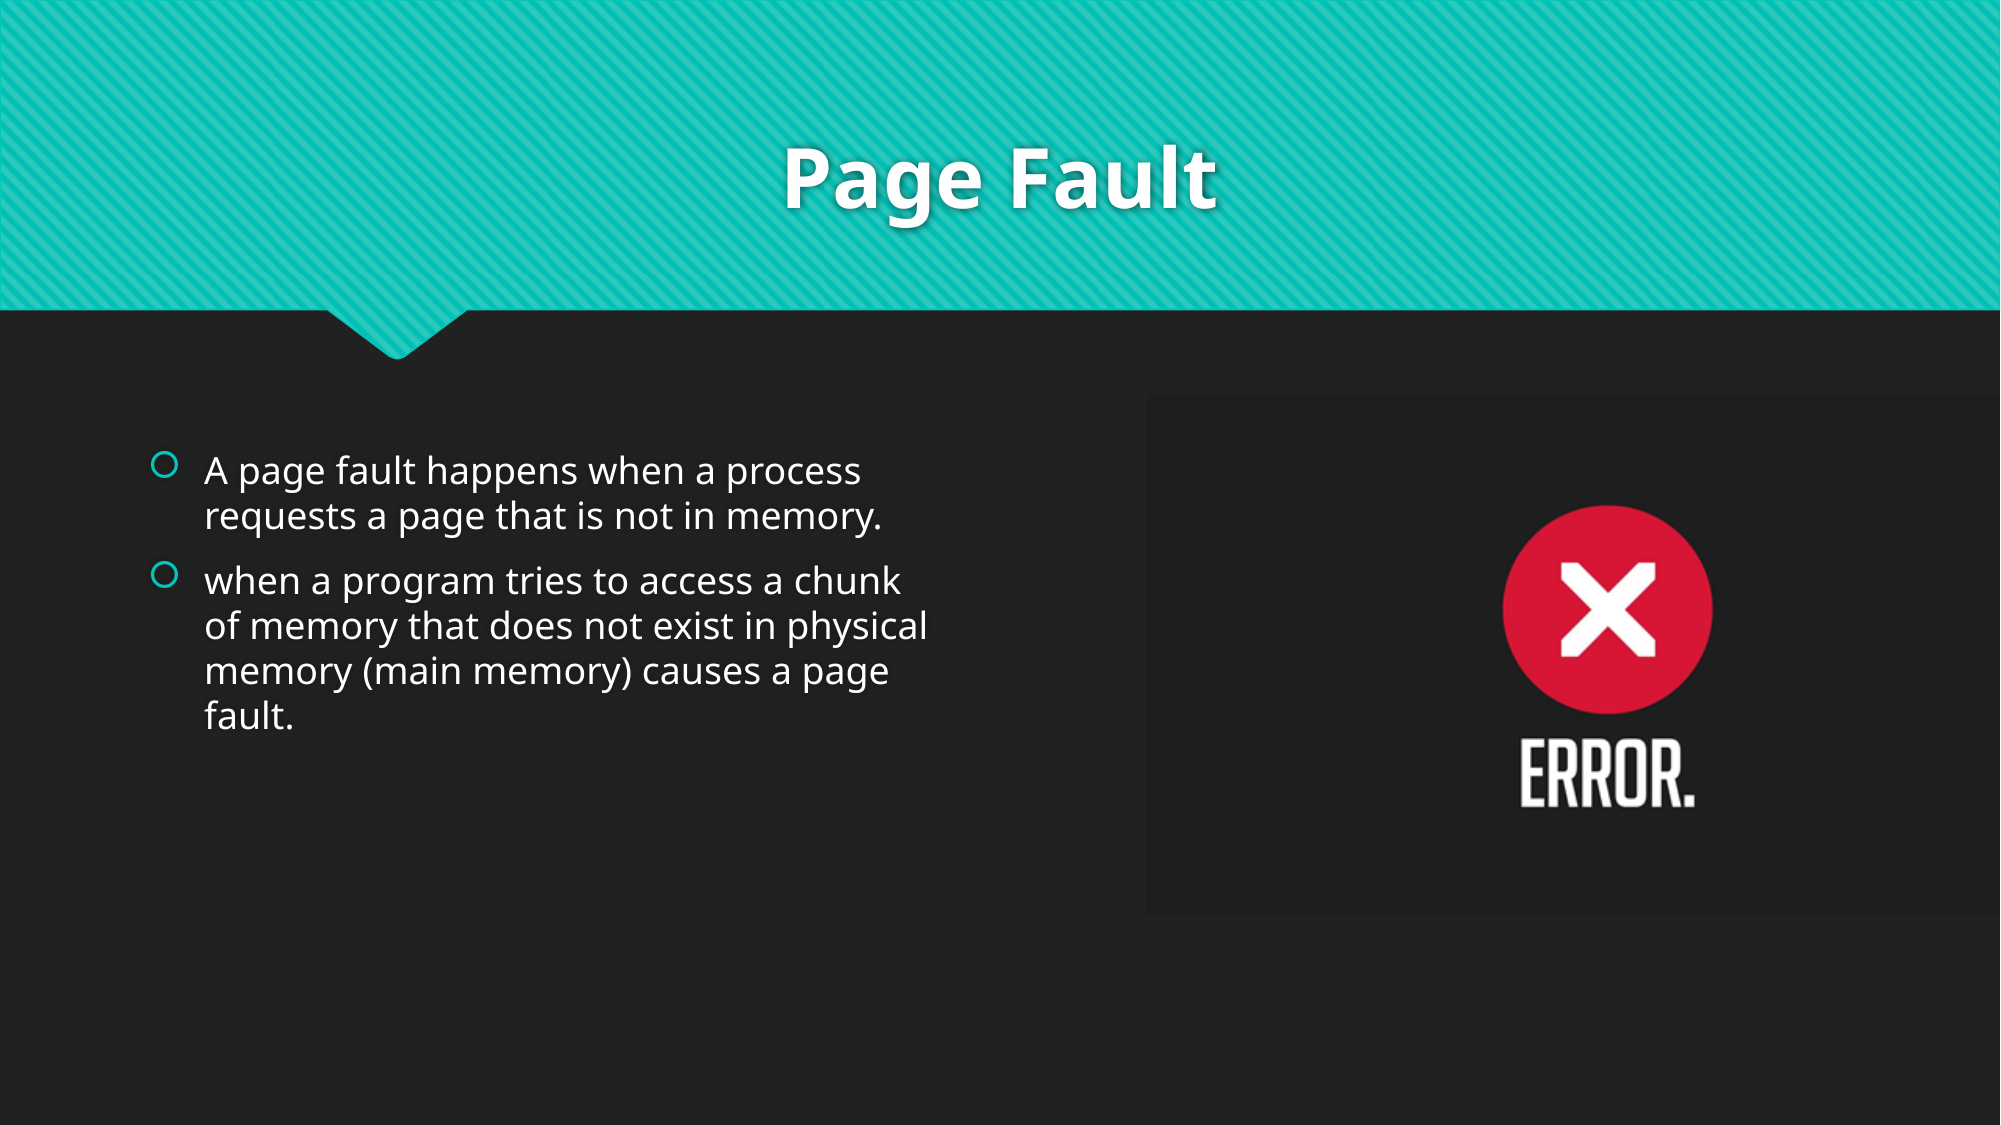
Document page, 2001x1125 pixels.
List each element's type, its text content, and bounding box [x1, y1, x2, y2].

list A page fault happens when a process requests a page that is not in memory. when a program tries to access a chunk of memory that does not exist in physical memory (main memory) causes a page fault. [132, 410, 956, 839]
picture [1145, 394, 2000, 917]
title Page Fault [132, 73, 1868, 233]
